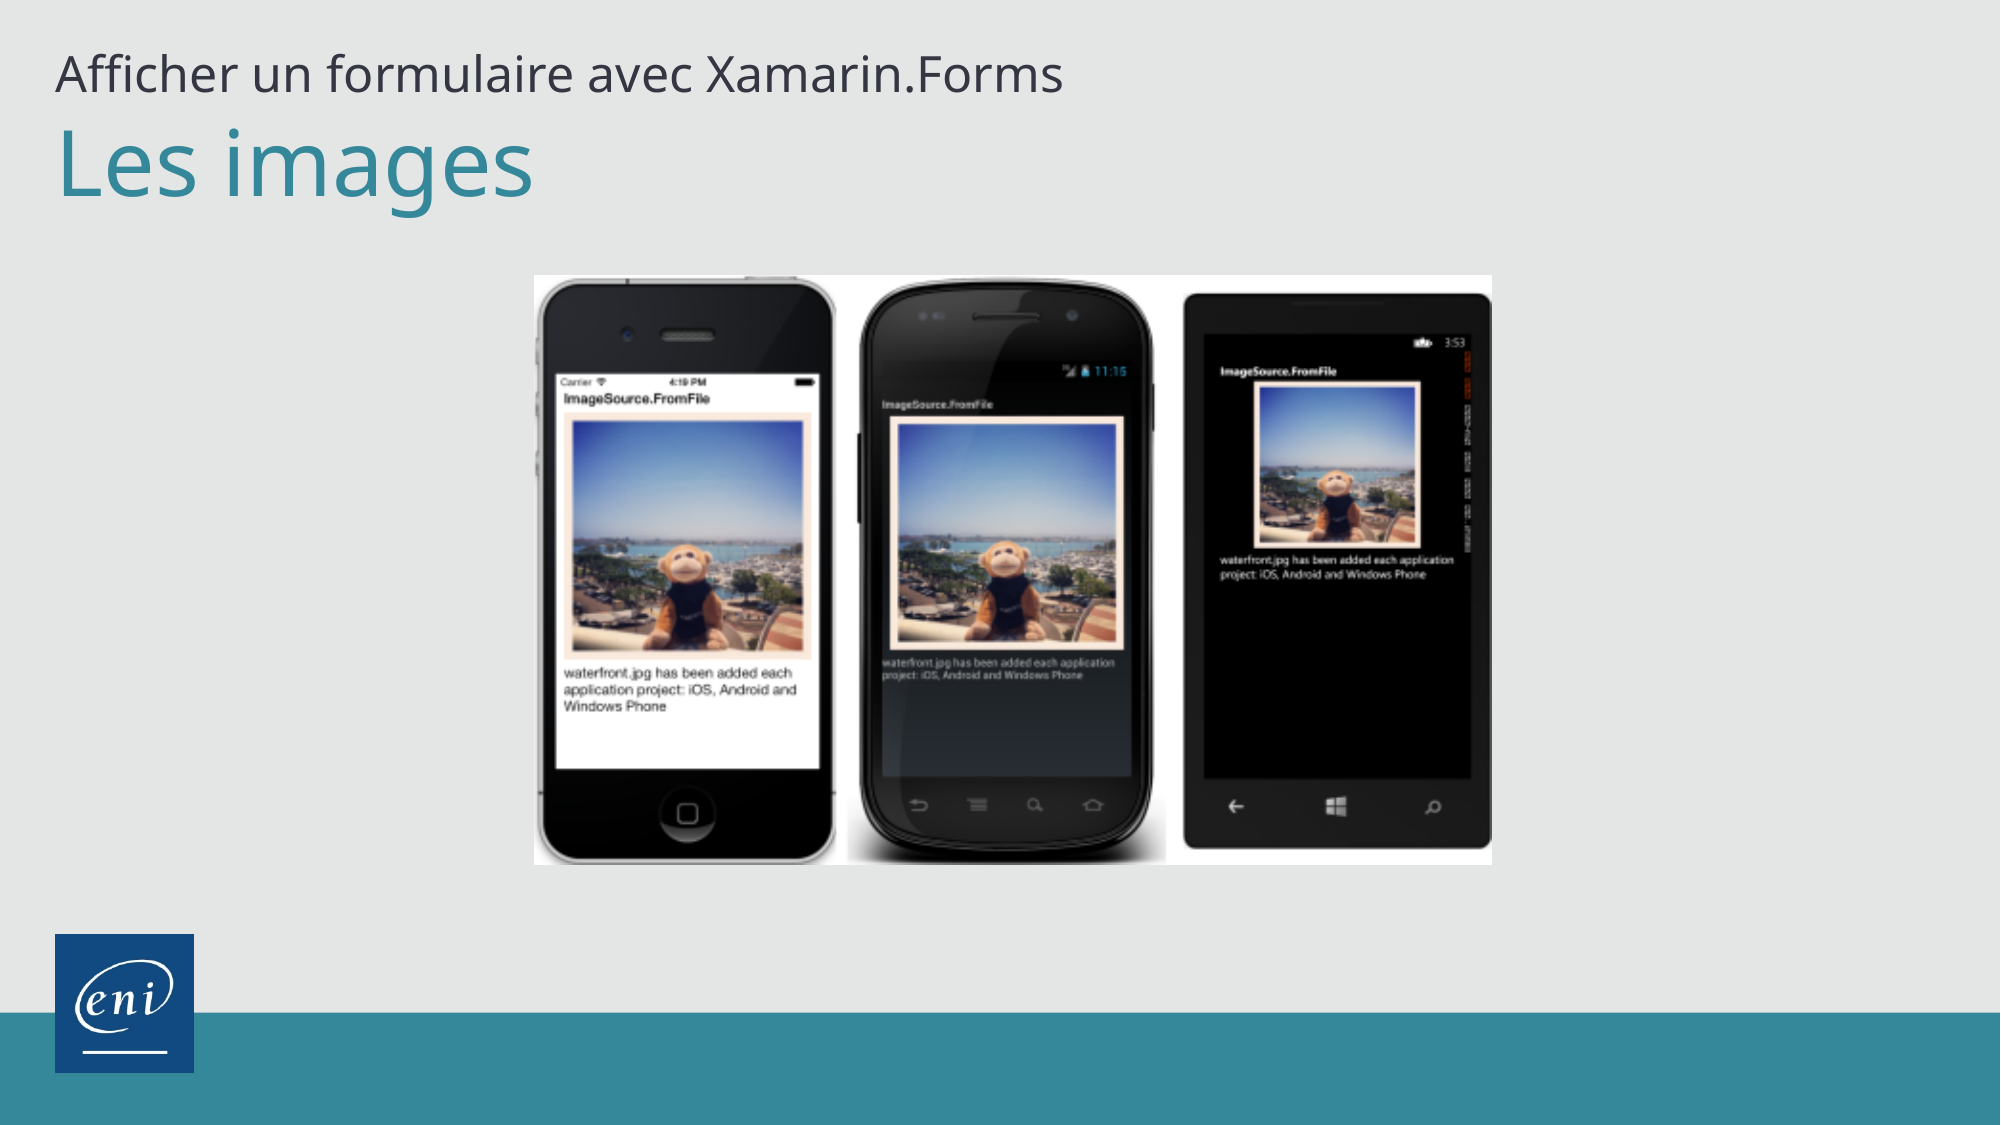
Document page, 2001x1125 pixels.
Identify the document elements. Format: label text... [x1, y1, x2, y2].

text_box Les images [55, 104, 1952, 303]
text_box Afficher un formulaire avec Xamarin.Forms [55, 31, 1952, 103]
picture [55, 934, 194, 1073]
picture [534, 275, 1492, 866]
